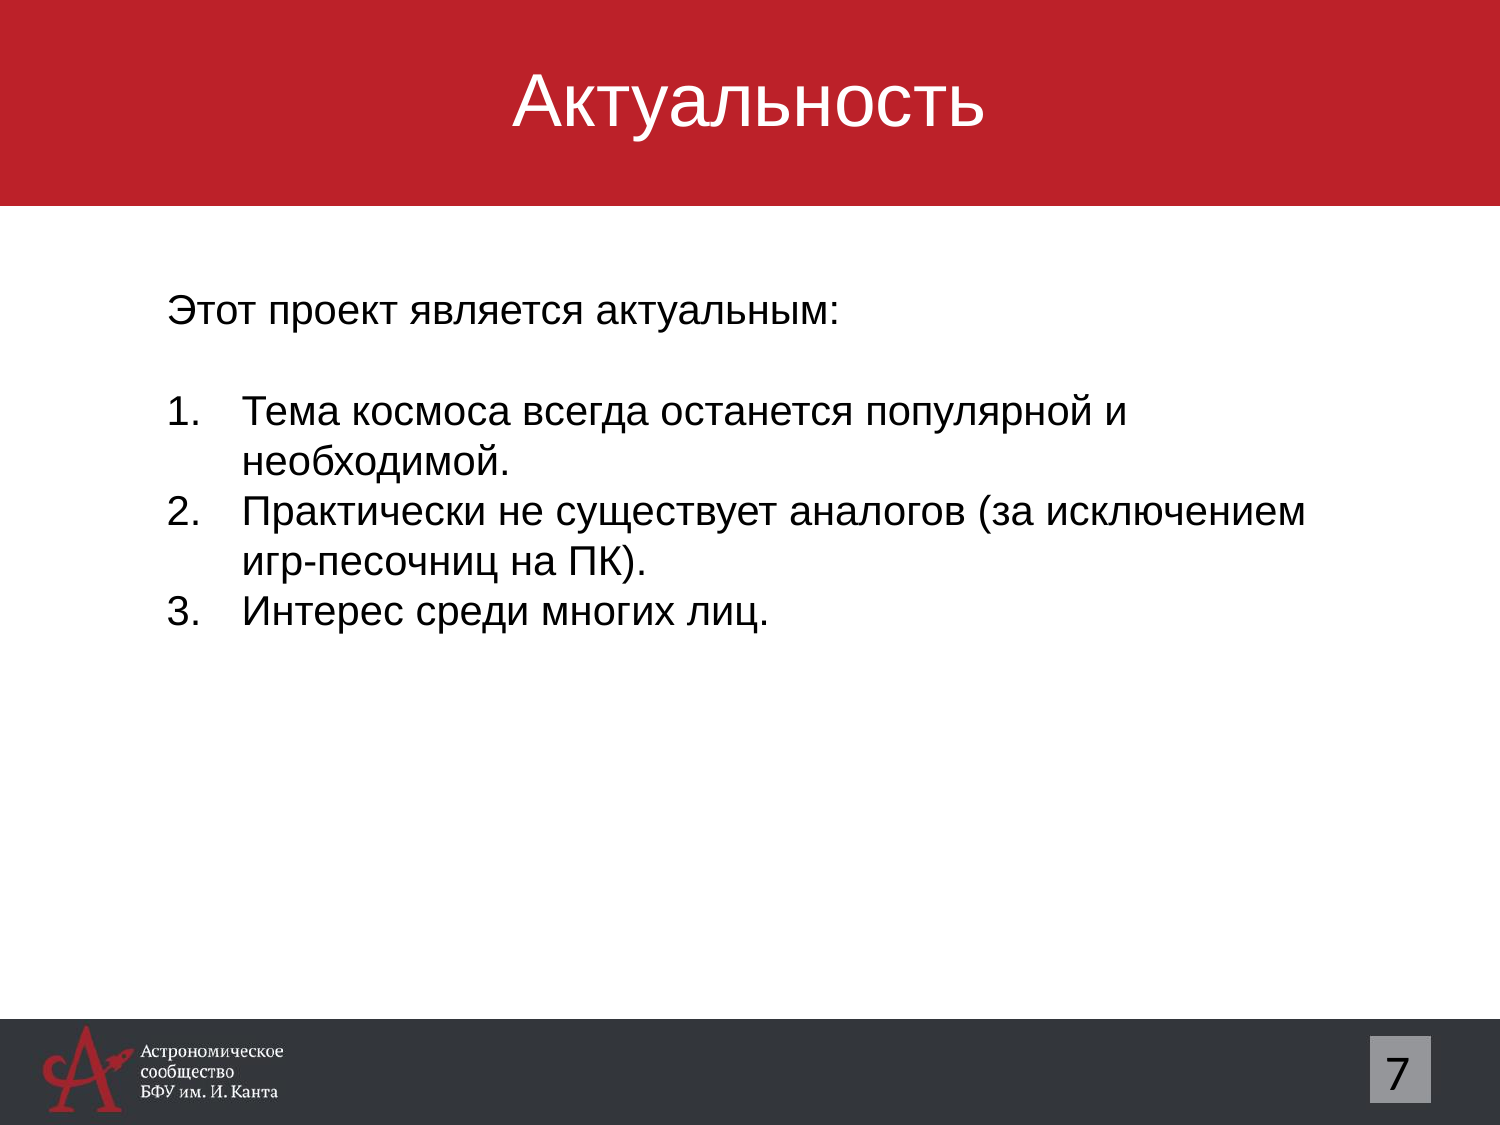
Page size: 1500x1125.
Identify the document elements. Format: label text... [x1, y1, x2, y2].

picture [0, 0, 1500, 1125]
title Актуальность [75, 3, 1425, 191]
slide_number 7 [1364, 1035, 1425, 1106]
